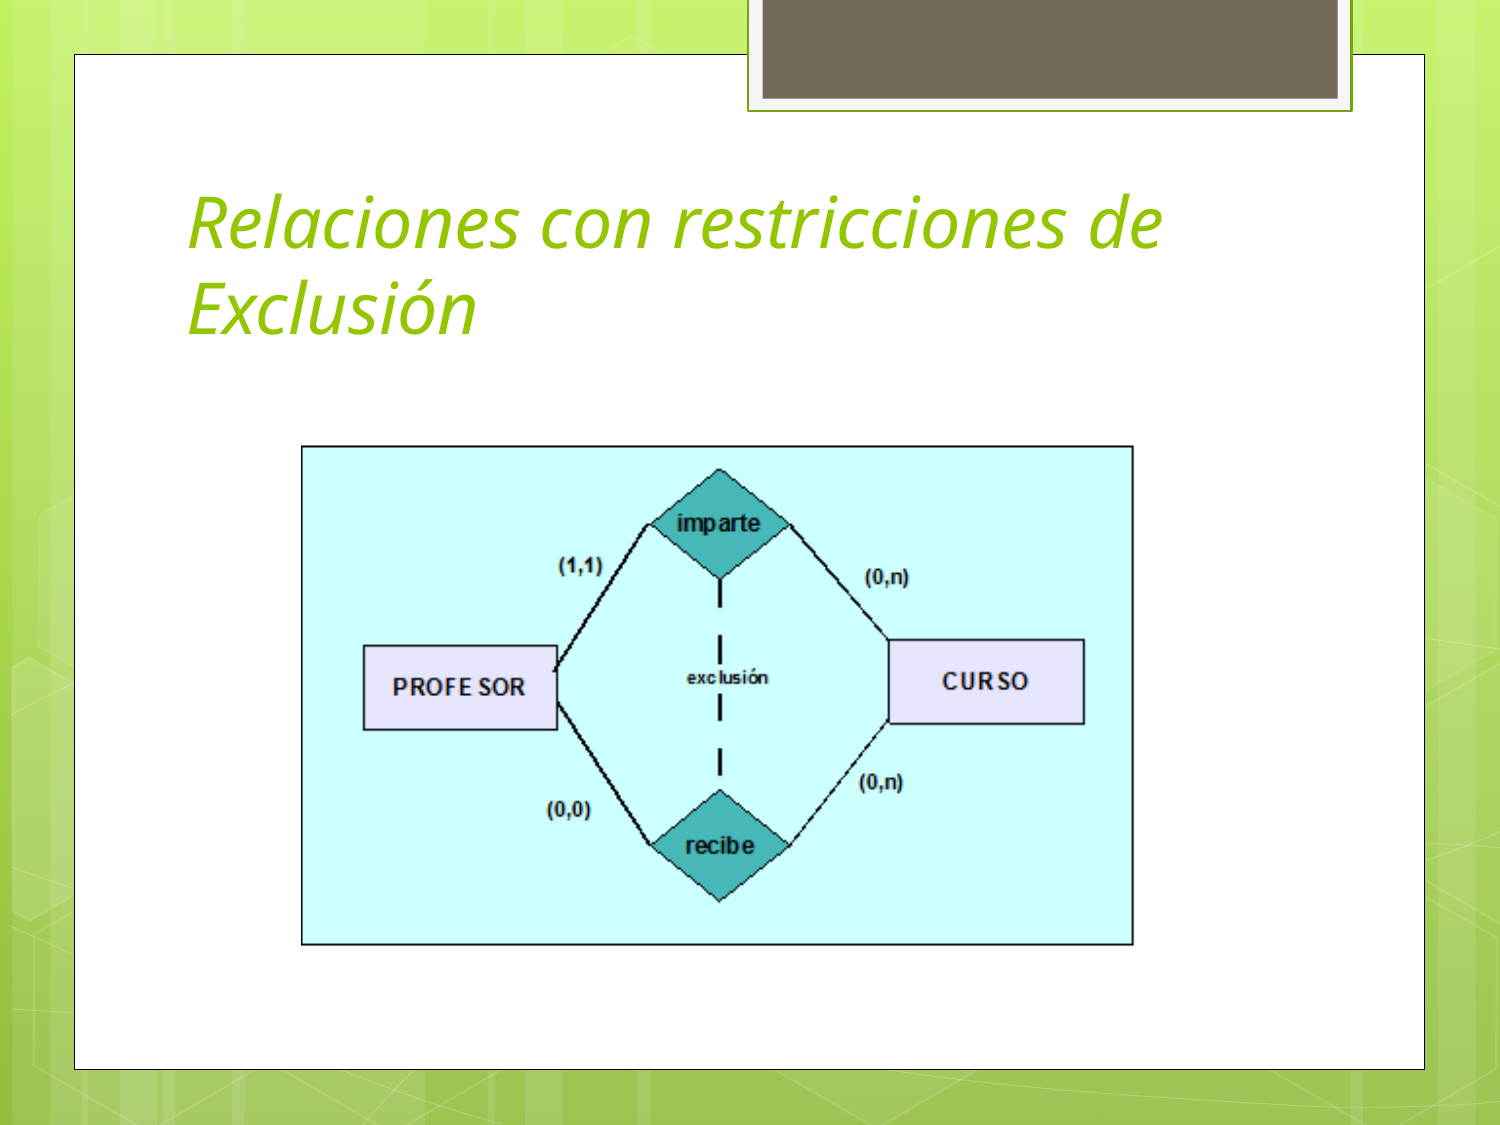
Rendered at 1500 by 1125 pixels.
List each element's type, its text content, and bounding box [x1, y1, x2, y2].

title Relaciones con restricciones de Exclusión [171, 168, 1324, 357]
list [300, 444, 1140, 950]
